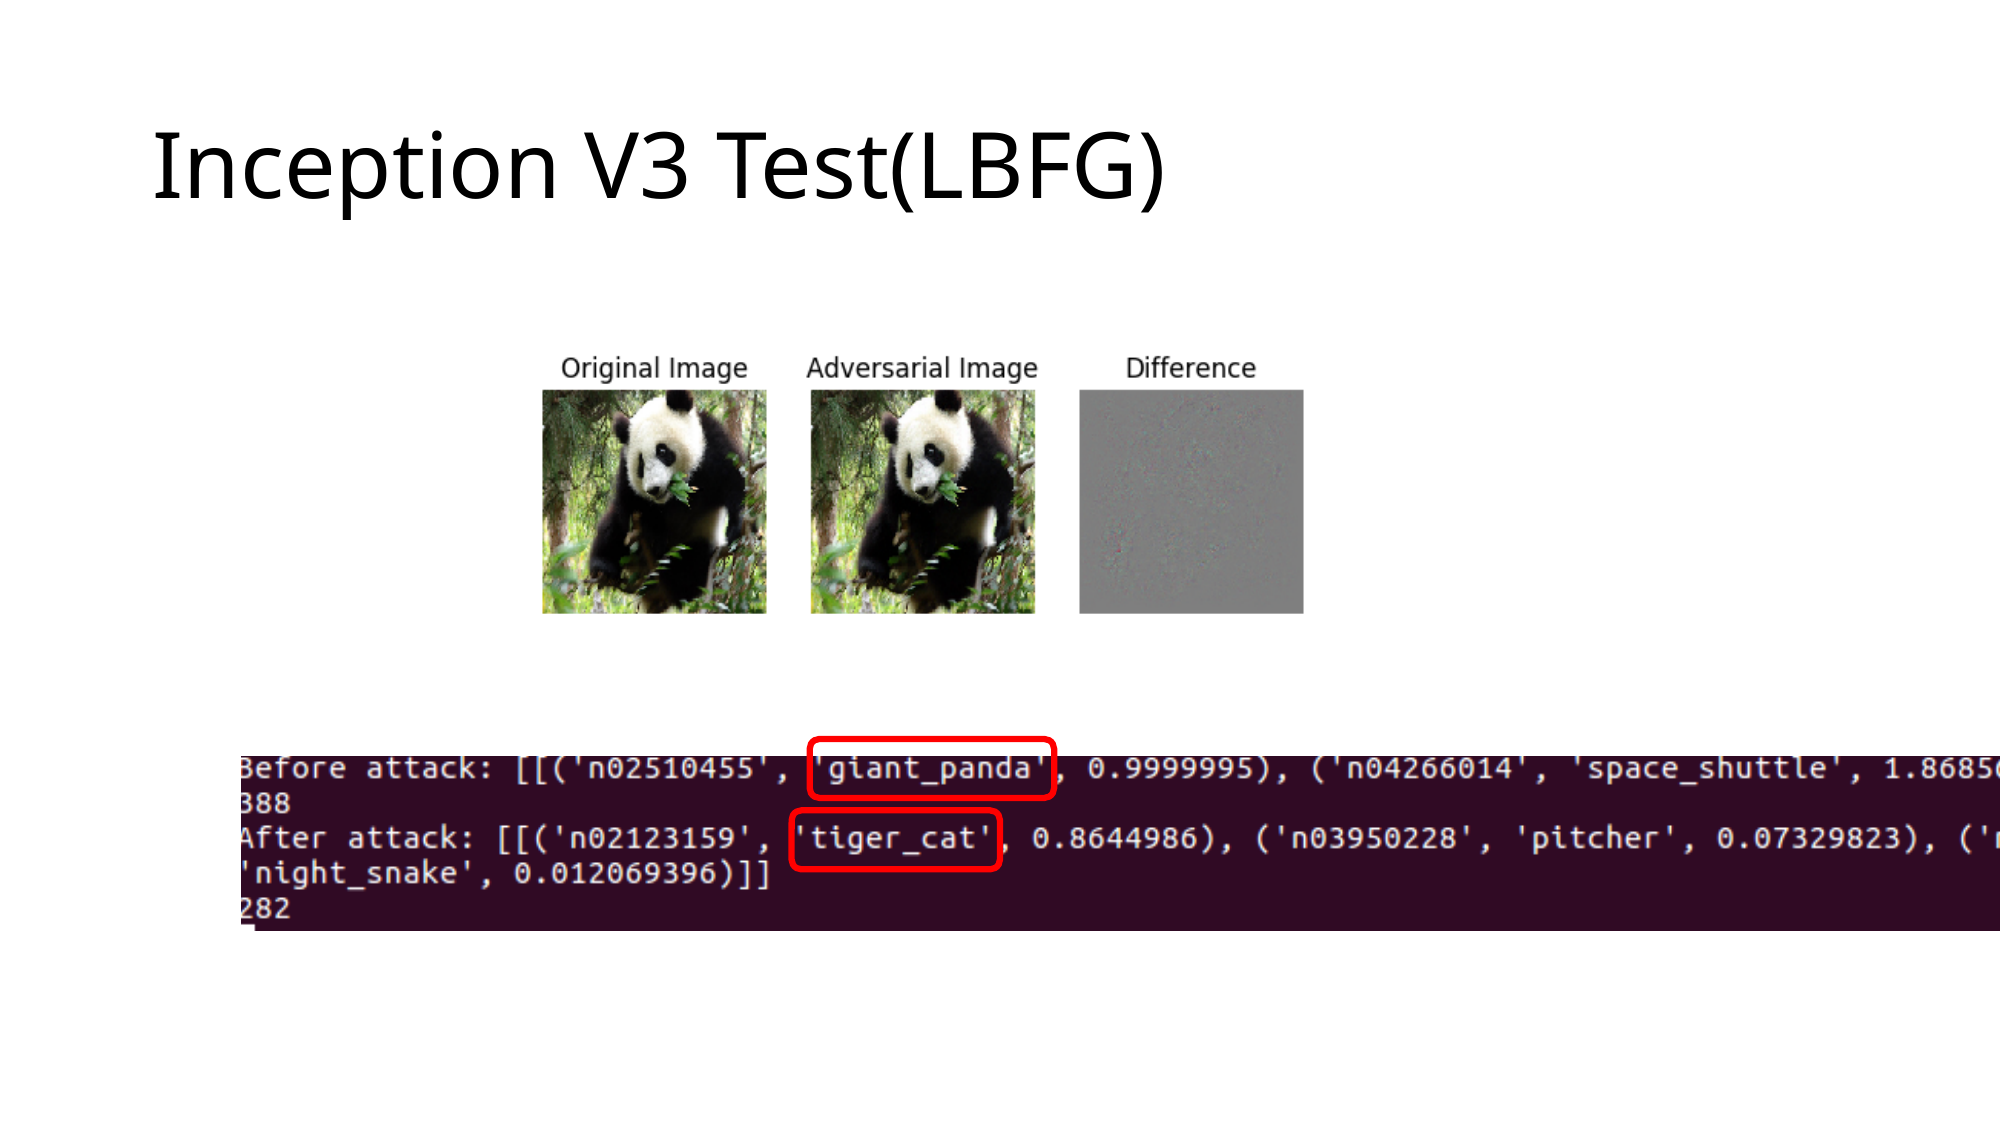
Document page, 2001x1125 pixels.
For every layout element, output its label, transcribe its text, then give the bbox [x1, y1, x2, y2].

picture [241, 756, 2000, 931]
title Inception V3 Test(LBFG) [137, 59, 1863, 278]
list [420, 131, 1402, 756]
